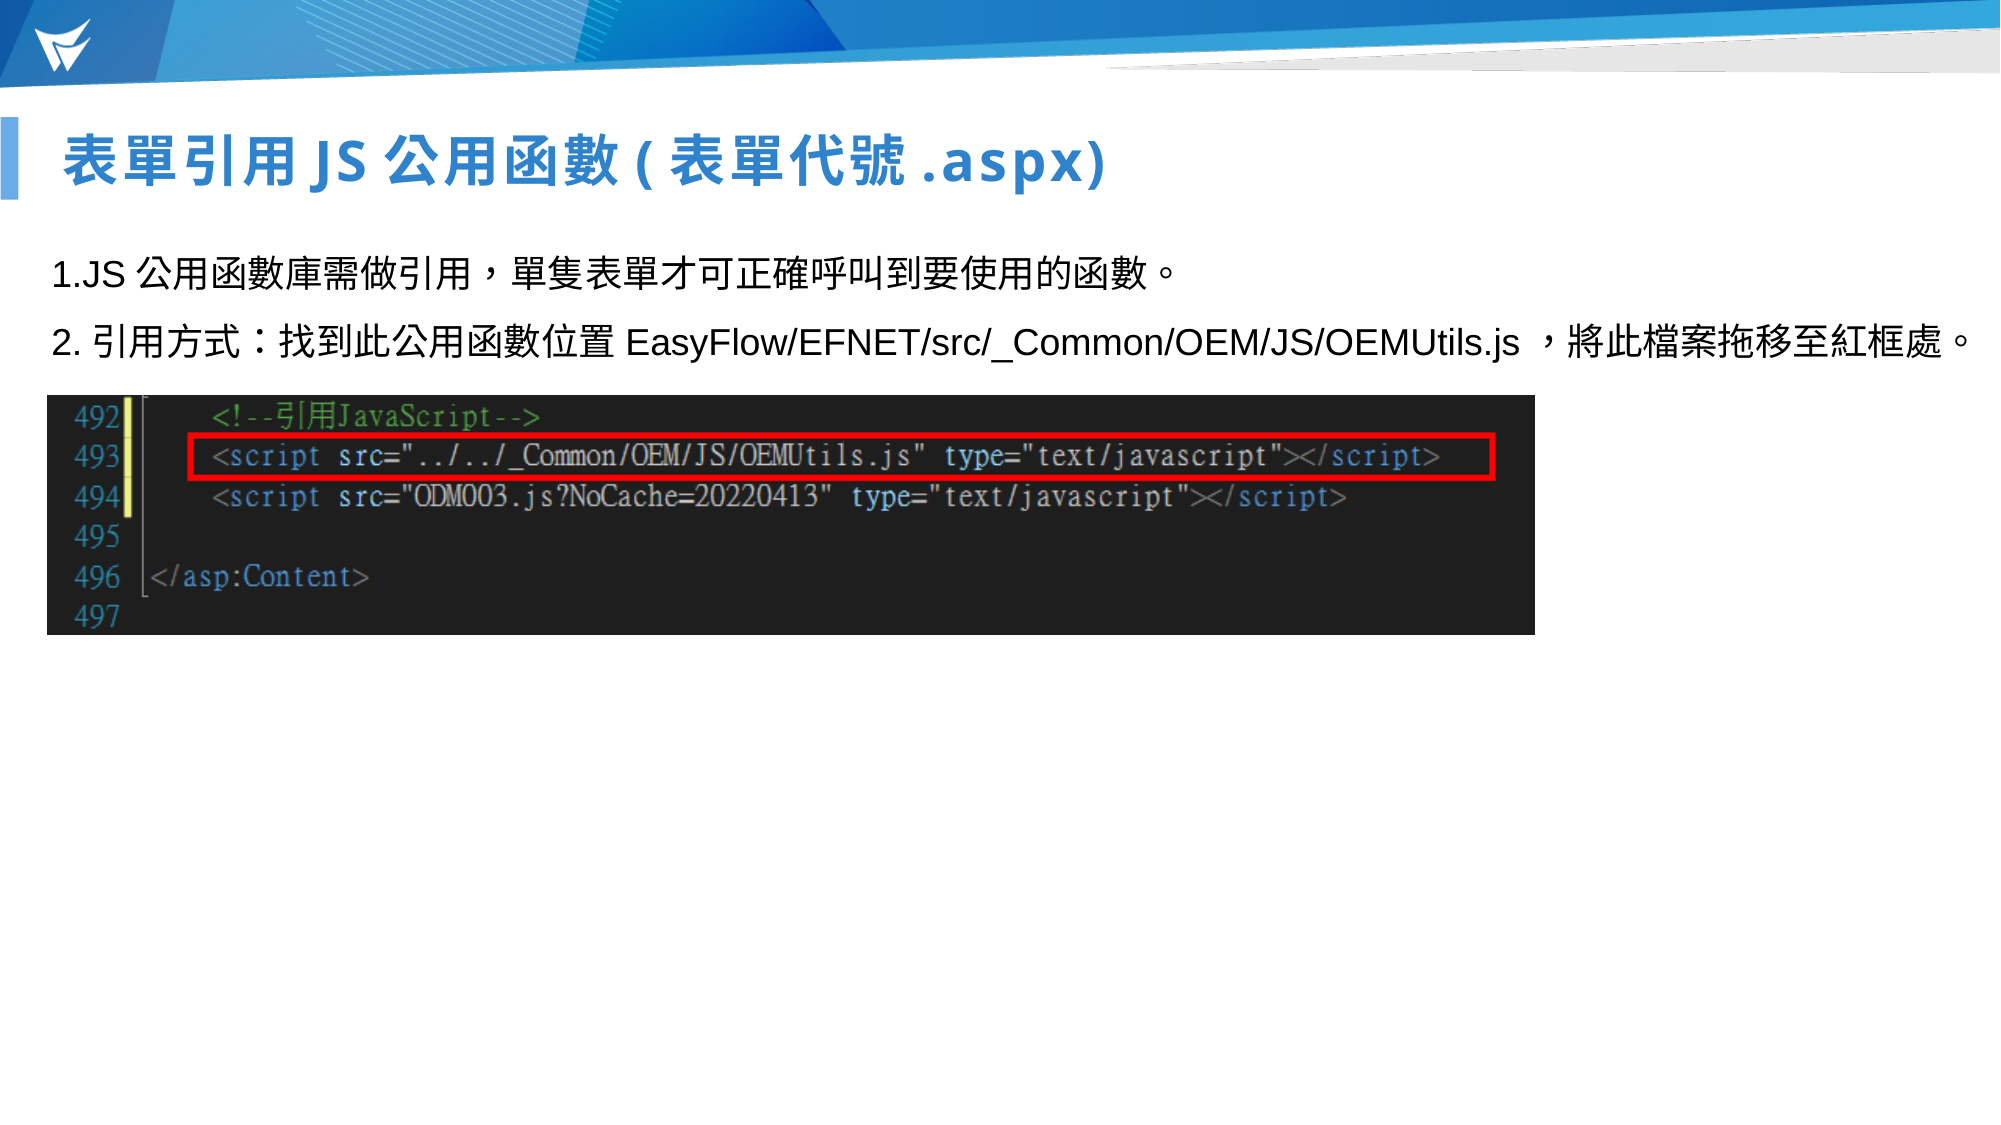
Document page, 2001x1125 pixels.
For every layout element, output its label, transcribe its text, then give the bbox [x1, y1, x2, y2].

title 表單引用JS公用函數(表單代號.aspx) [47, 117, 1773, 200]
picture [0, 0, 2000, 88]
picture [47, 395, 1535, 635]
text_box 1.JS公用函數庫需做引用，單隻表單才可正確呼叫到要使用的函數。 2.引用方式：找到此公用函數位置EasyFlow/EFNET/src/_Common/OEM/JS/OEMUtils.js，將此檔案拖移至紅框處。 [36, 220, 1995, 370]
